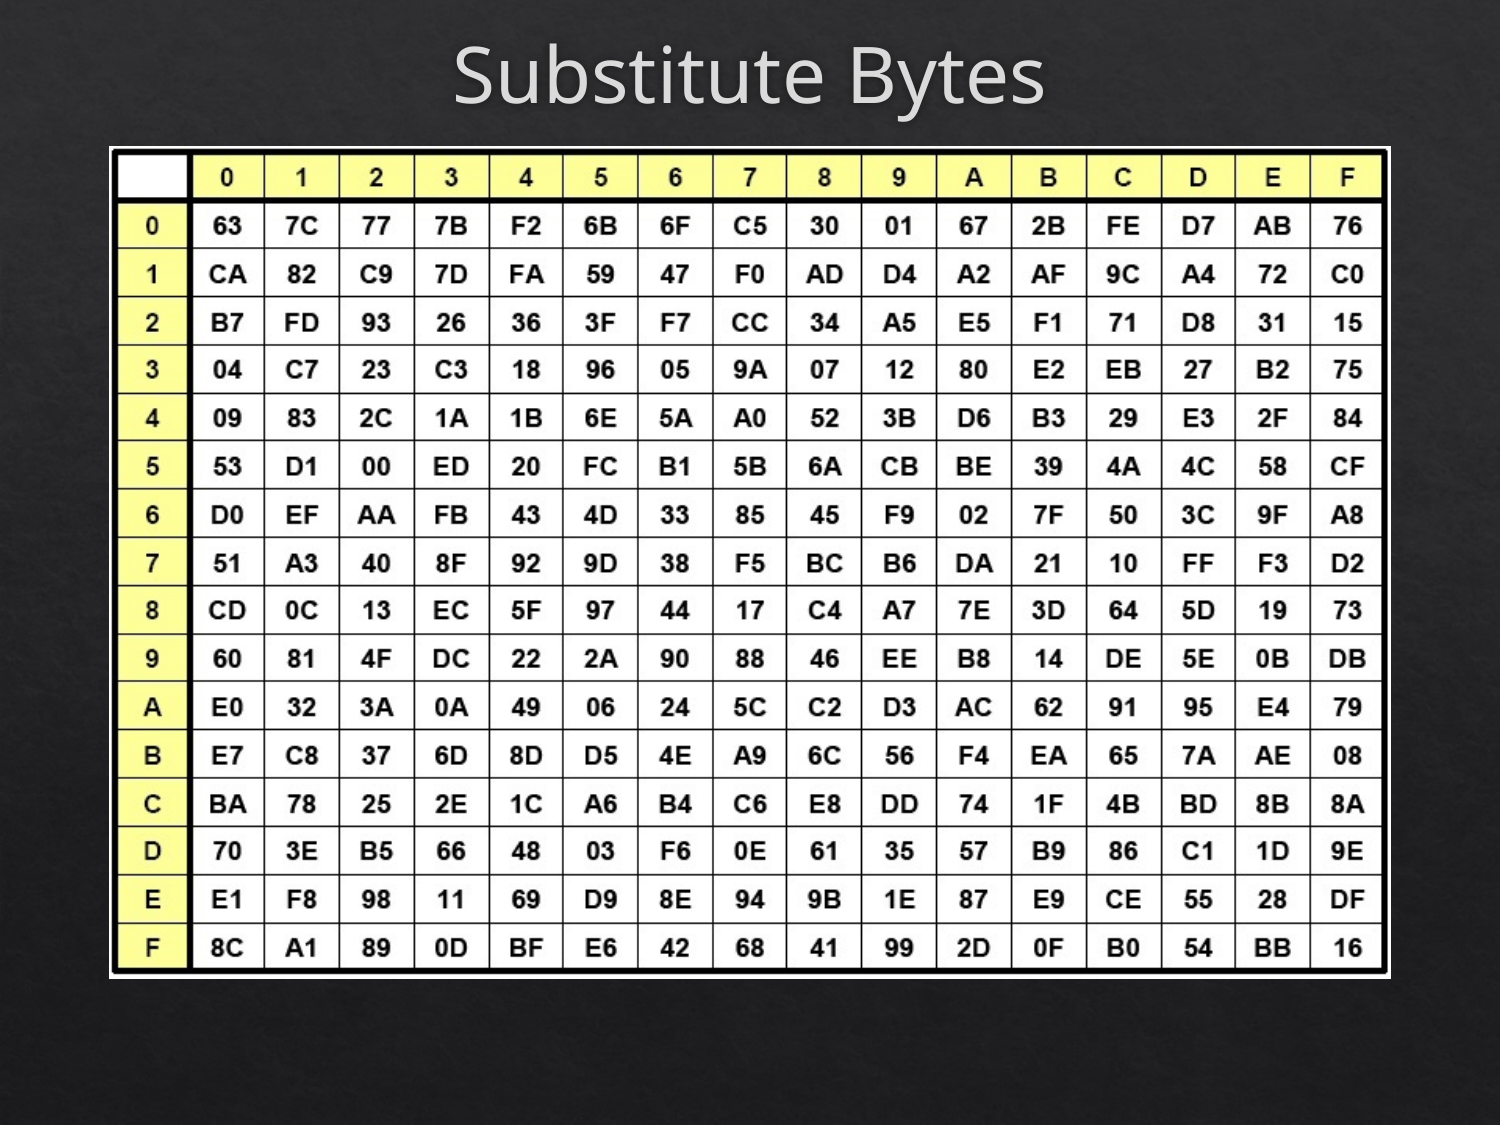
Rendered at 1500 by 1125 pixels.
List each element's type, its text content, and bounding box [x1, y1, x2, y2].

title Substitute Bytes [113, 17, 1387, 127]
picture [0, 0, 1500, 1125]
